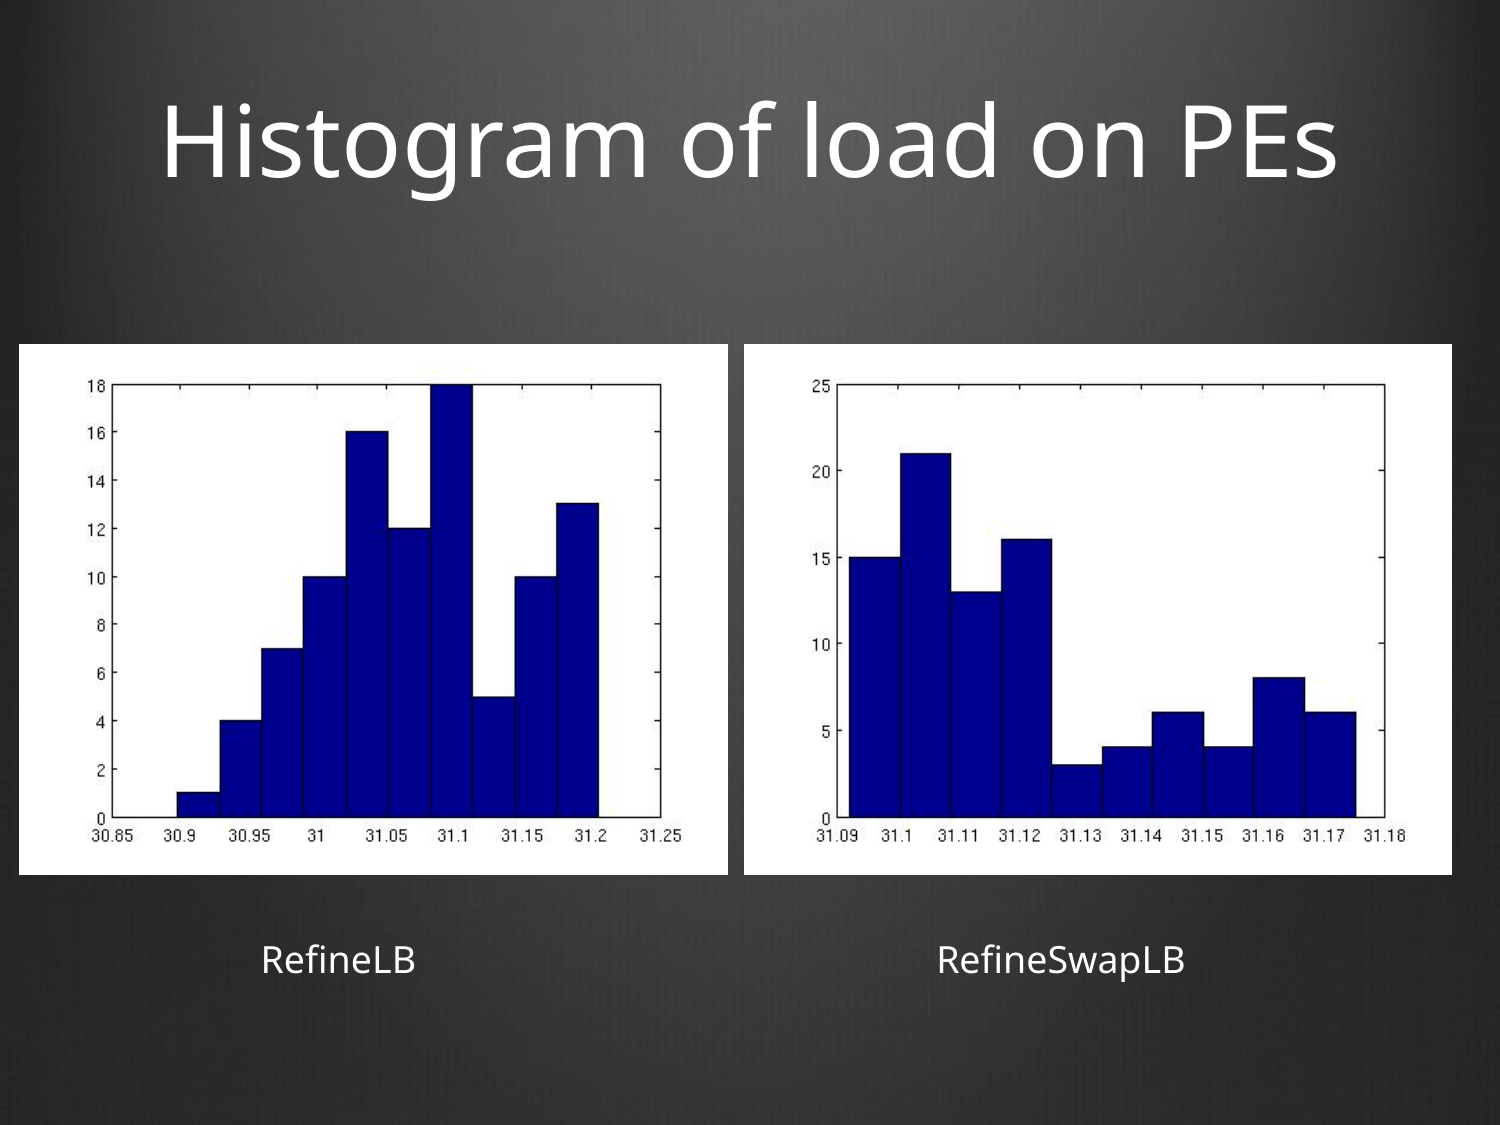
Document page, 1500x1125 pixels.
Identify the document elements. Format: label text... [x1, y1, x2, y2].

text_box RefineSwapLB [921, 928, 1262, 989]
text_box RefineLB [245, 928, 586, 989]
picture [922, 344, 1452, 875]
title Histogram of load on PEs [112, 19, 1388, 255]
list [0, 344, 922, 875]
